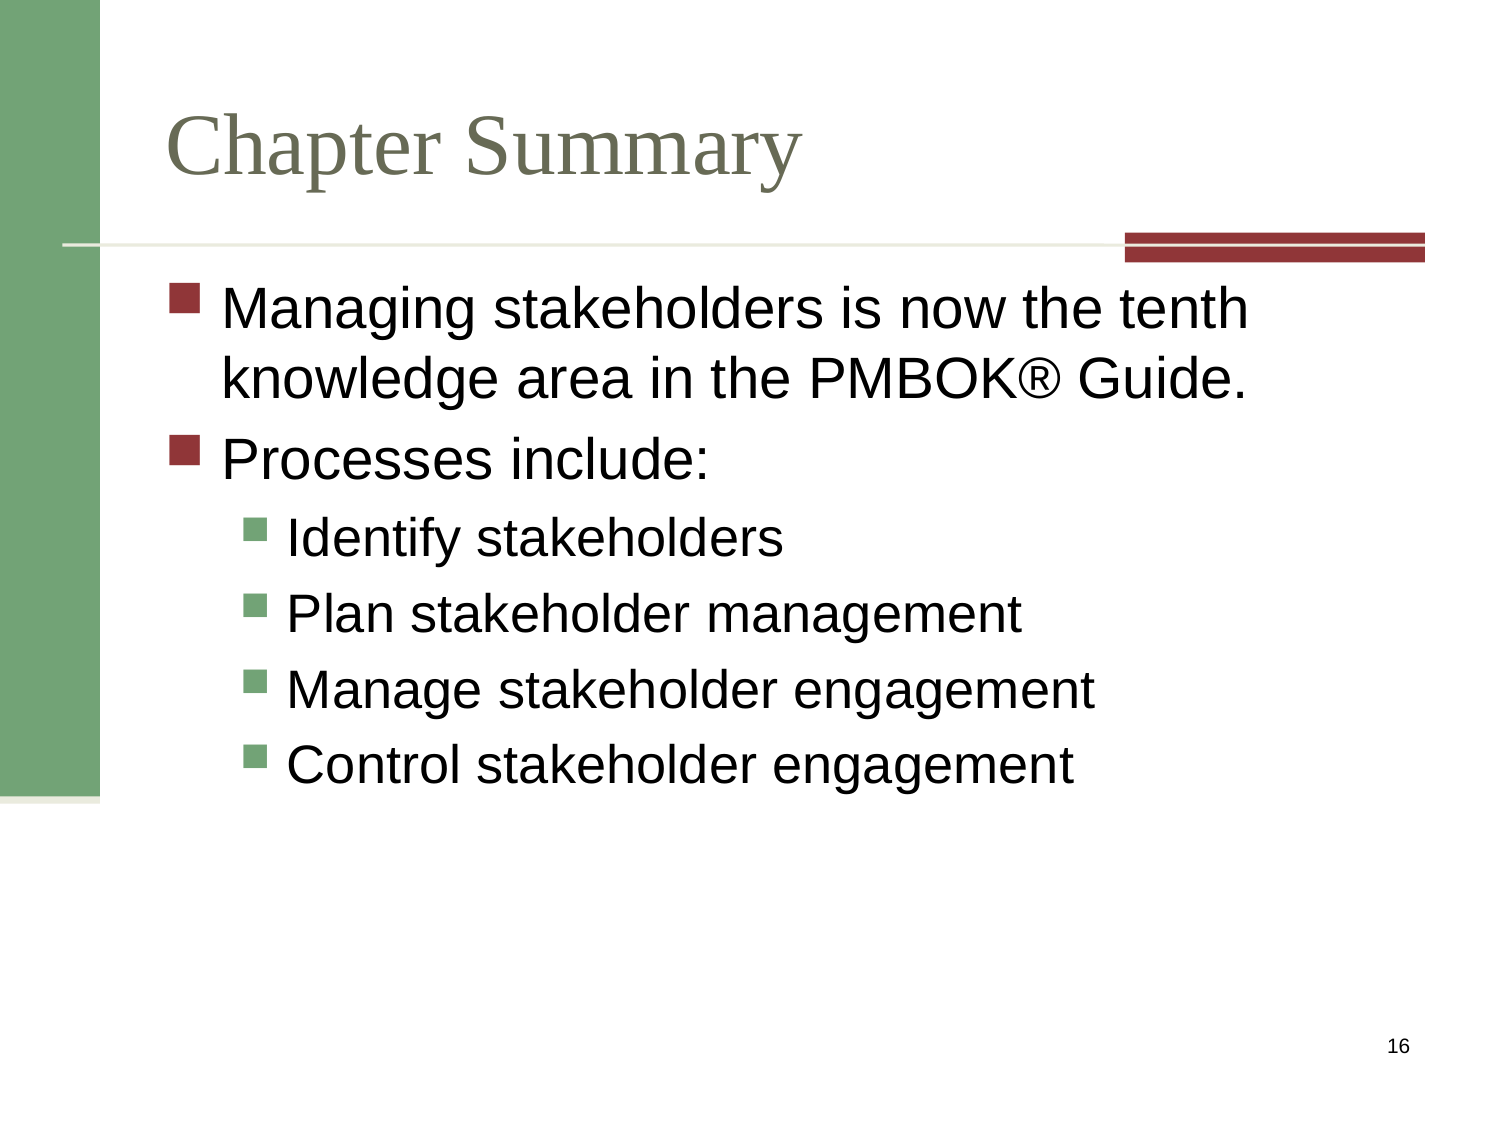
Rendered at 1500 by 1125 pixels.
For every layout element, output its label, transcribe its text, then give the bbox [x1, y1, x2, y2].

slide_number 16 [1112, 1024, 1426, 1101]
list Managing stakeholders is now the tenth knowledge area in the PMBOK® Guide. Processes include: Identify stakeholders Plan stakeholder management Manage stakeholder engagement Control stakeholder engagement [150, 262, 1425, 1006]
title Chapter Summary [150, 45, 1425, 234]
